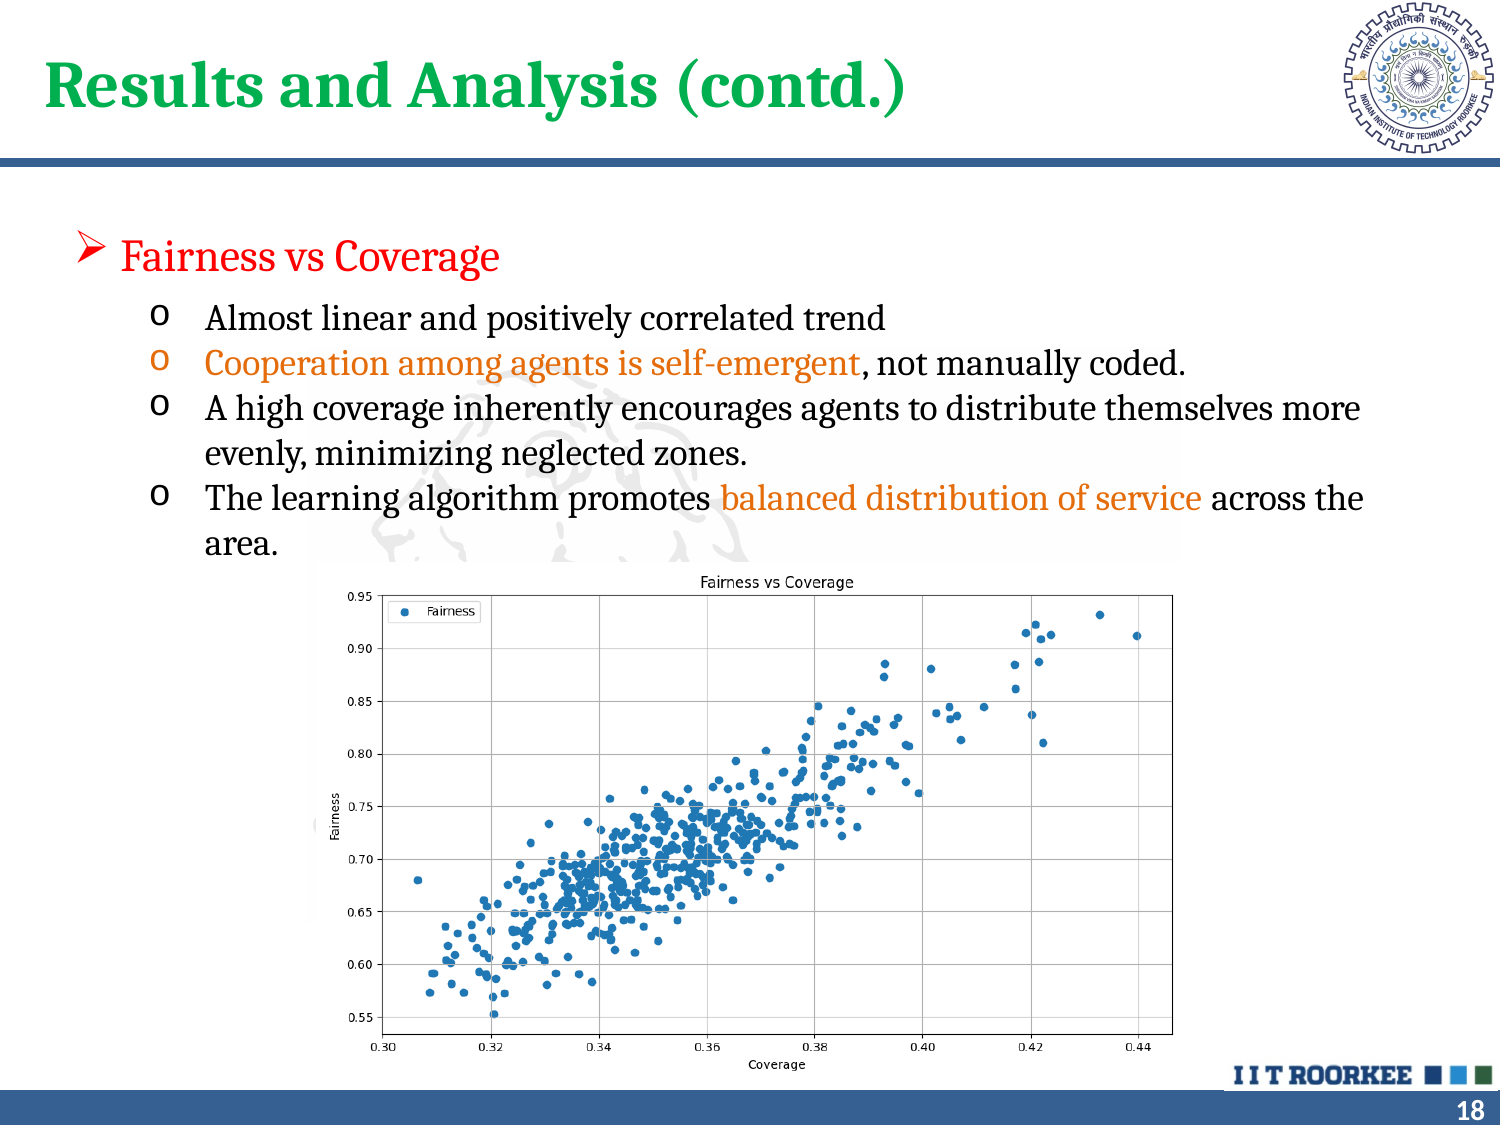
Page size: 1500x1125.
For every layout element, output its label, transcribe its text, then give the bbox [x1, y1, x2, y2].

picture [307, 562, 1186, 1084]
picture [1224, 1057, 1498, 1091]
text_box Results and Analysis (contd.) [29, 33, 1185, 125]
picture [1339, 0, 1500, 158]
text_box Fairness vs Coverage Almost linear and positively correlated trend Cooperation among agents is self-emergent, not manually coded. A high coverage inherently encourages agents to distribute themselves more evenly, minimizing neglected zones. The learning algorithm promotes balanced distribution of service across the area. [58, 218, 1442, 571]
